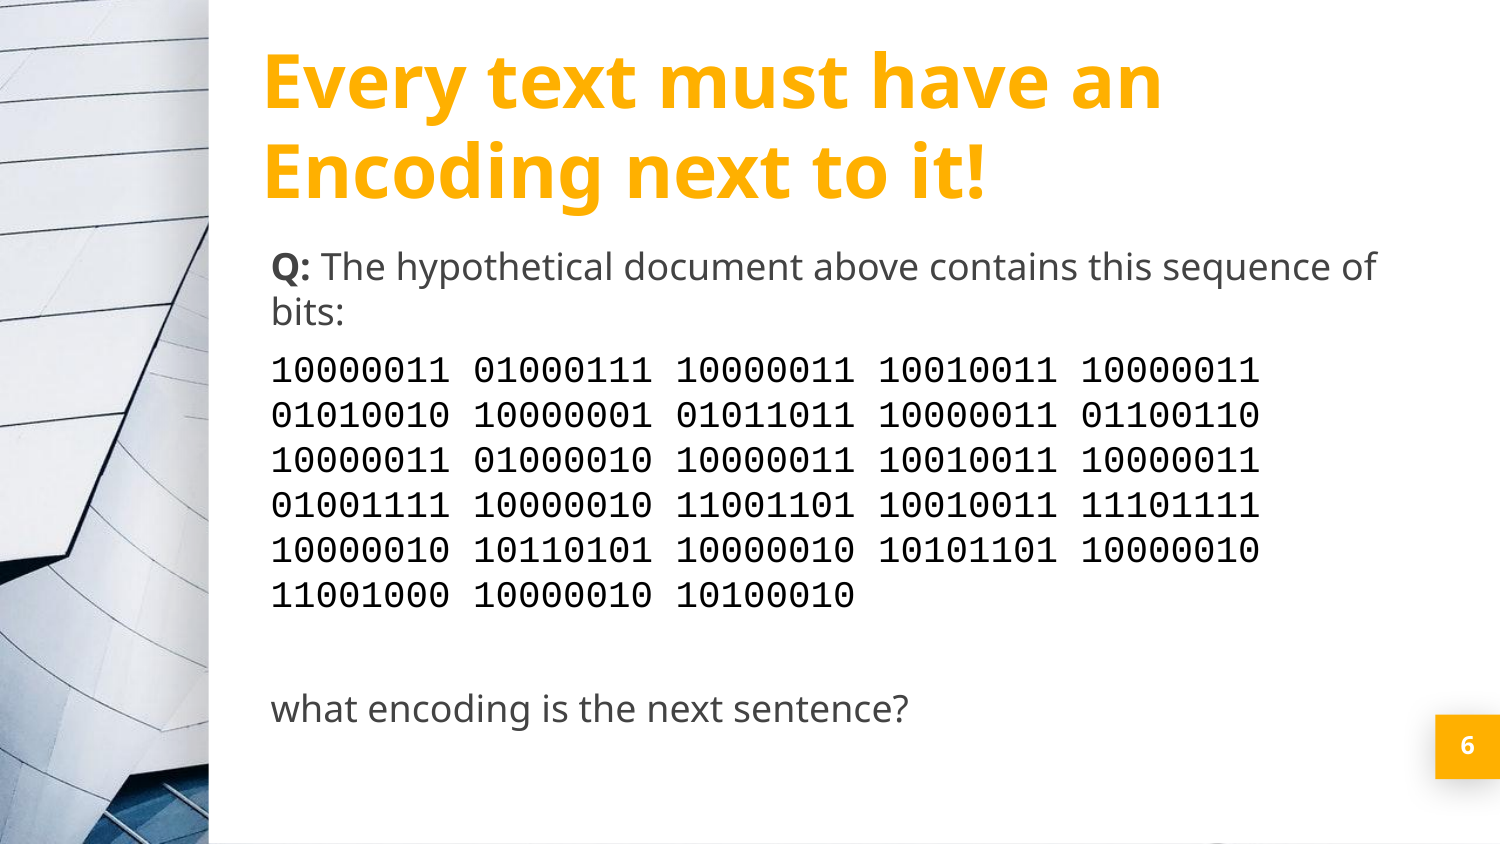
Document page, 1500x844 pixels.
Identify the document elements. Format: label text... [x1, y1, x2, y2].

slide_number 6 [1435, 714, 1500, 780]
subtitle Q: The hypothetical document above contains this sequence of bits: 10000011 01000111 10000011 10010011 10000011 01010010 10000001 01011011 10000011 01100110 10000011 01000010 10000011 10010011 10000011 01001111 10000010 11001101 10010011 11101111 10000010 10110101 10000010 10101101 10000010 11001000 10000010 10100010 what encoding is the next sentence? [255, 227, 1436, 780]
title Every text must have an Encoding next to it! [246, 28, 1436, 219]
picture [0, 0, 208, 844]
